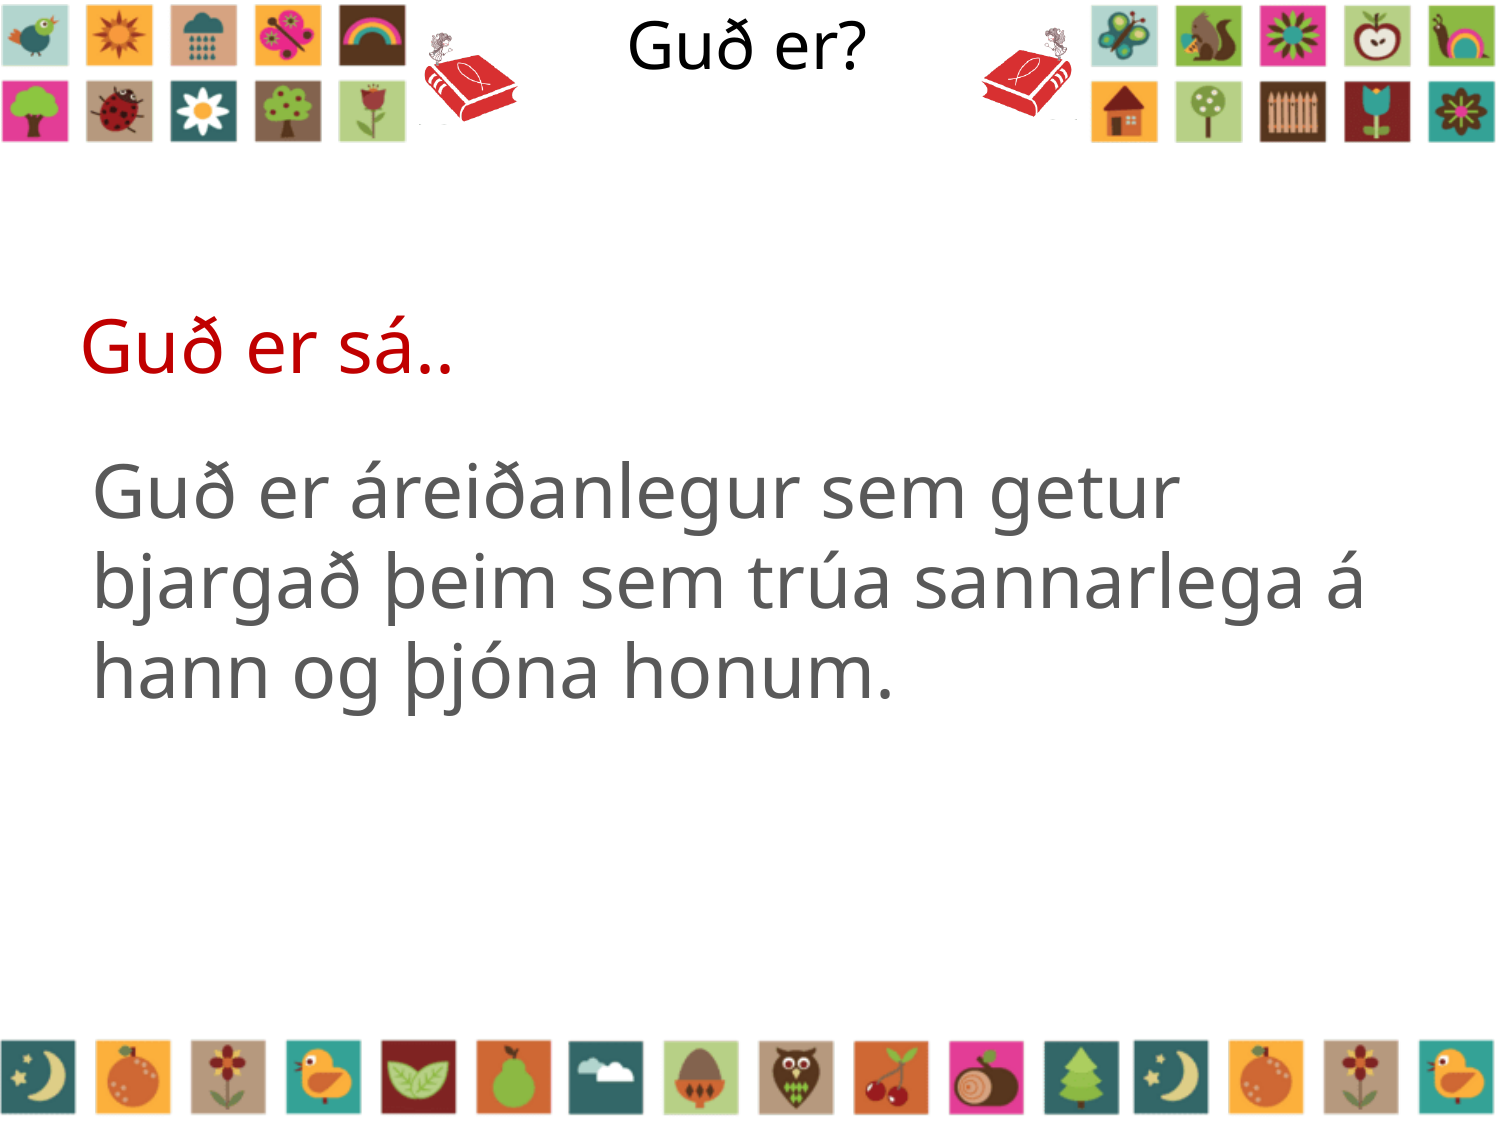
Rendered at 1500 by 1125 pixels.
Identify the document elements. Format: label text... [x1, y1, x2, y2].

picture [950, 3, 1500, 150]
text_box Guð er? [414, 0, 1080, 91]
text_box Guð er áreiðanlegur sem getur bjargað þeim sem trúa sannarlega á hann og þjóna honum. [76, 436, 1424, 722]
picture [0, 3, 550, 150]
text_box Guð er sá.. [64, 290, 1412, 396]
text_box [0, 1028, 1500, 1118]
